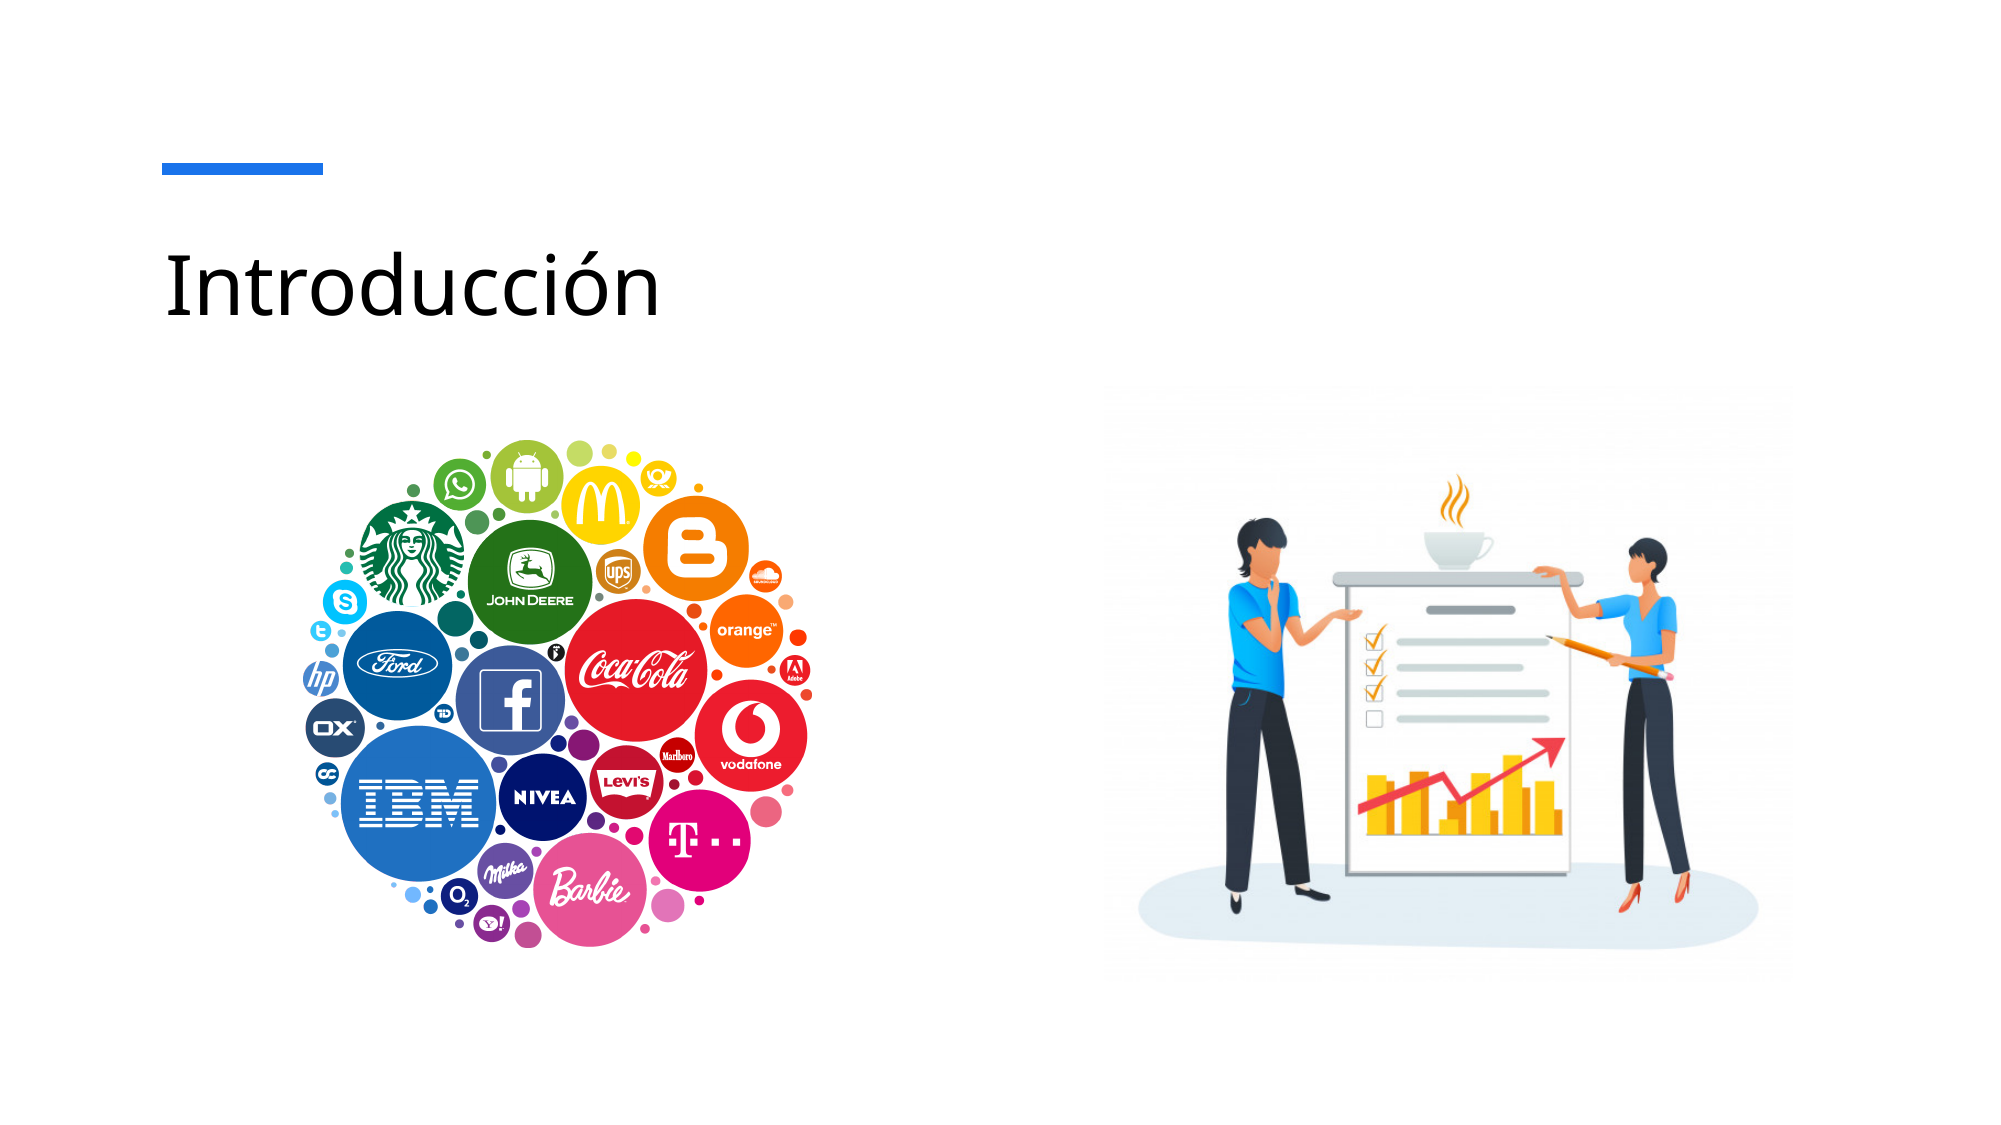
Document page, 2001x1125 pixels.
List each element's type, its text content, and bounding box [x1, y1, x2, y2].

picture [1104, 386, 1793, 982]
title Introducción [150, 224, 1850, 441]
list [303, 440, 812, 948]
